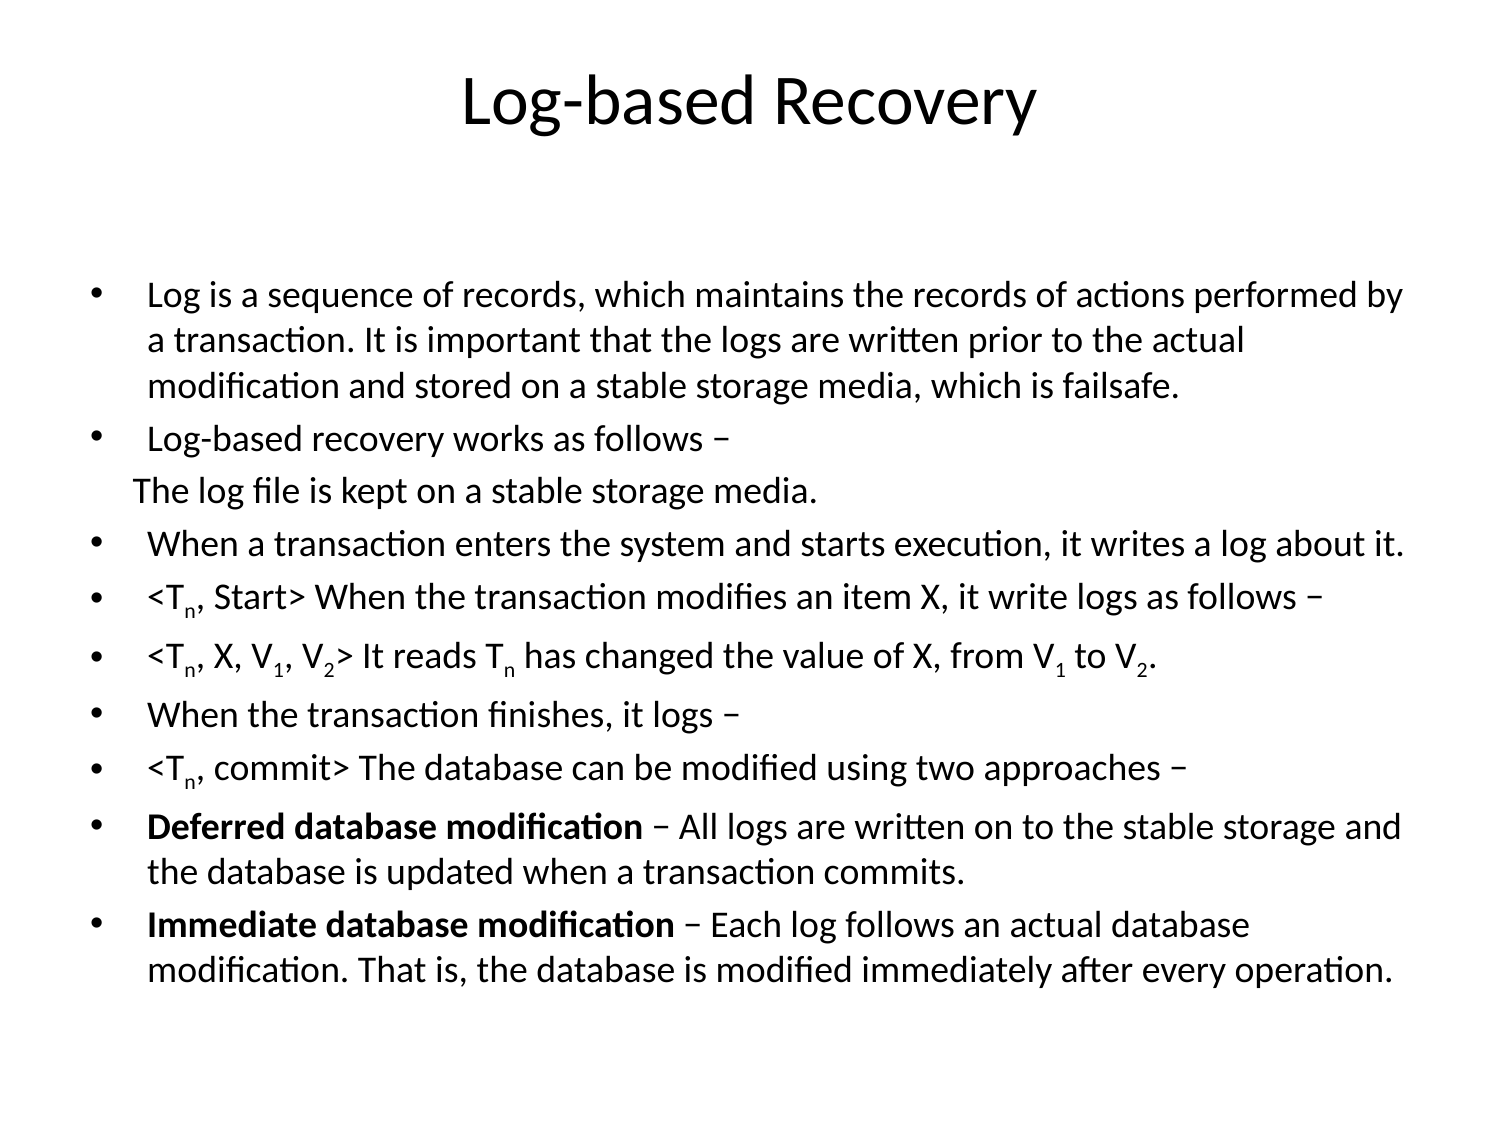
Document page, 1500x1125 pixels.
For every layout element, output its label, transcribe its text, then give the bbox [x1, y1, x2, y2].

title Log-based Recovery [75, 45, 1425, 233]
list Log is a sequence of records, which maintains the records of actions performed by a transaction. It is important that the logs are written prior to the actual modification and stored on a stable storage media, which is failsafe. Log-based recovery works as follows − The log file is kept on a stable storage media. When a transaction enters the system and starts execution, it writes a log about it. <Tn, Start> When the transaction modifies an item X, it write logs as follows − <Tn, X, V1, V2> It reads Tn has changed the value of X, from V1 to V2. When the transaction finishes, it logs − <Tn, commit> The database can be modified using two approaches − Deferred database modification − All logs are written on to the stable storage and the database is updated when a transaction commits. Immediate database modification − Each log follows an actual database modification. That is, the database is modified immediately after every operation. [75, 262, 1425, 1005]
